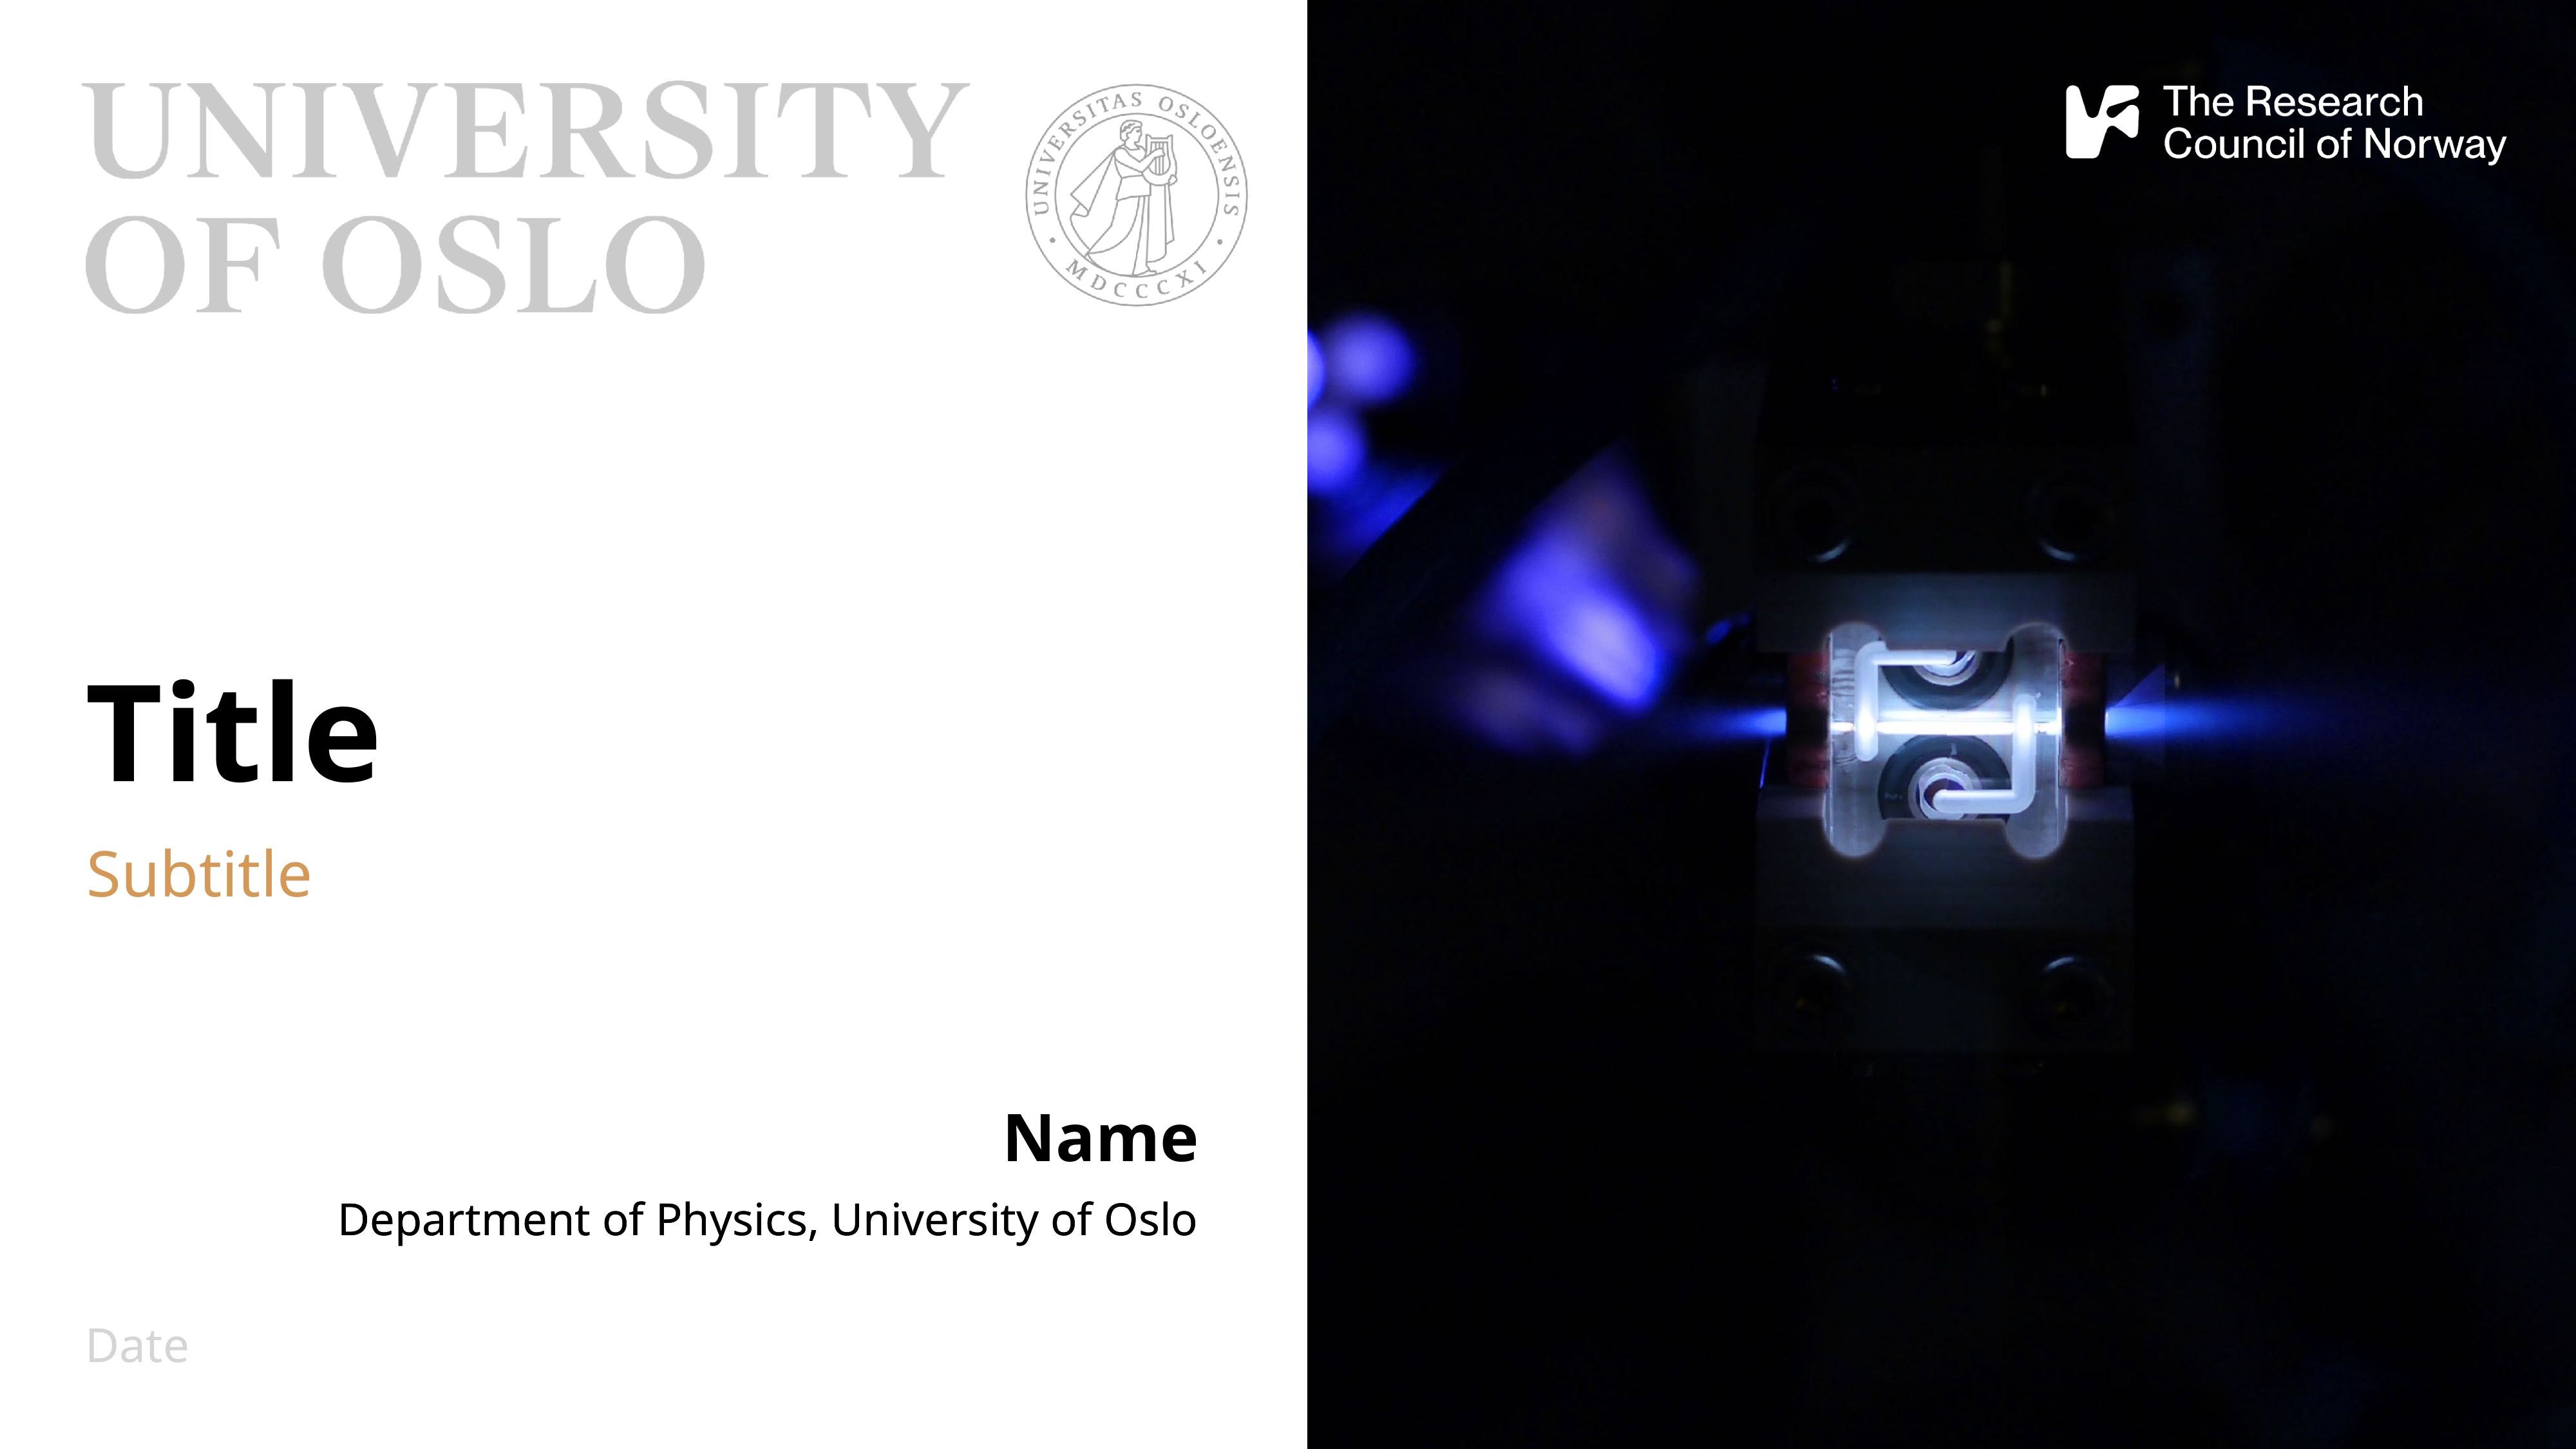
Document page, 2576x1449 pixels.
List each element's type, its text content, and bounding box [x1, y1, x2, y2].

list Subtitle [80, 828, 1268, 913]
picture [81, 80, 971, 315]
list Title [79, 481, 1267, 814]
picture [1025, 84, 1248, 307]
picture [1303, 0, 2576, 1449]
list Name [224, 1090, 1205, 1180]
text_box Department of Physics, University of Oslo [224, 1186, 1204, 1250]
list Date [79, 1309, 1267, 1375]
